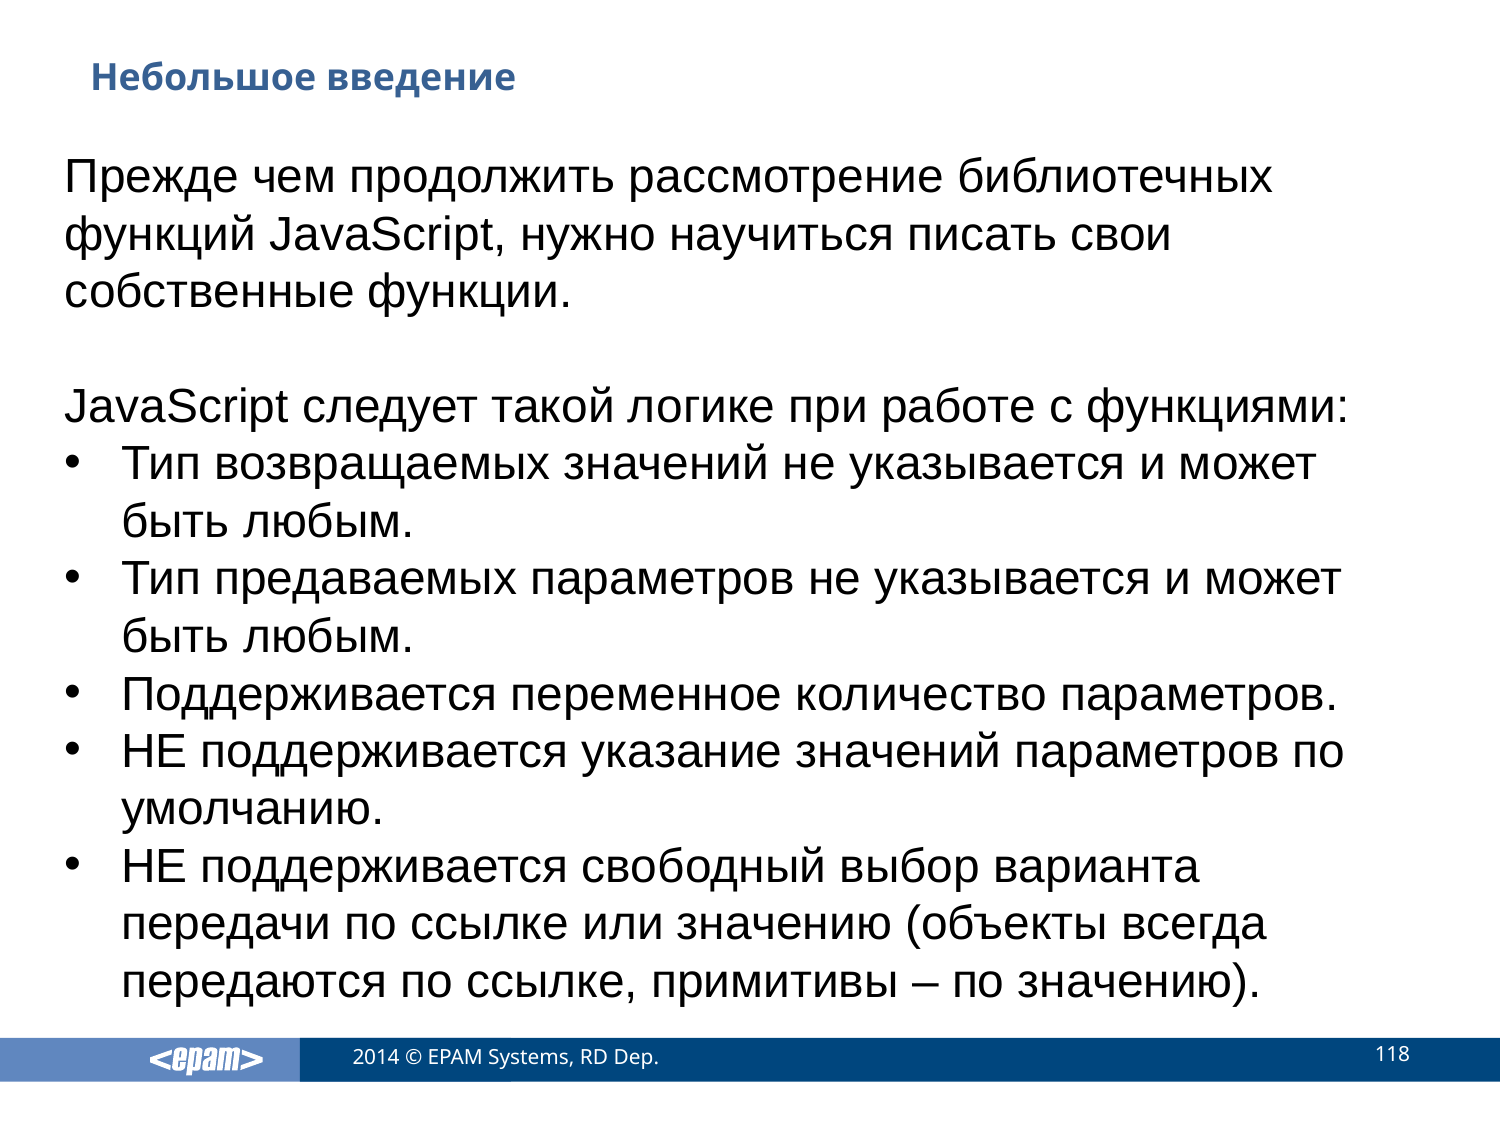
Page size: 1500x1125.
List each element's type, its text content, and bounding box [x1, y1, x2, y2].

footer 2014 © EPAM Systems, RD Dep. [337, 1028, 738, 1088]
title Небольшое введение [75, 45, 1425, 137]
slide_number 118 [1262, 1025, 1425, 1085]
text_box Прежде чем продолжить рассмотрение библиотечных функций JavaScript, нужно научиться писать свои собственные функции. JavaScript следует такой логике при работе с функциями: Тип возвращаемых значений не указывается и может быть любым. Тип предаваемых параметров не указывается и может быть любым. Поддерживается переменное количество параметров. НЕ поддерживается указание значений параметров по умолчанию. НЕ поддерживается свободный выбор варианта передачи по ссылке или значению (объекты всегда передаются по ссылке, примитивы – по значению). [50, 137, 1438, 1015]
